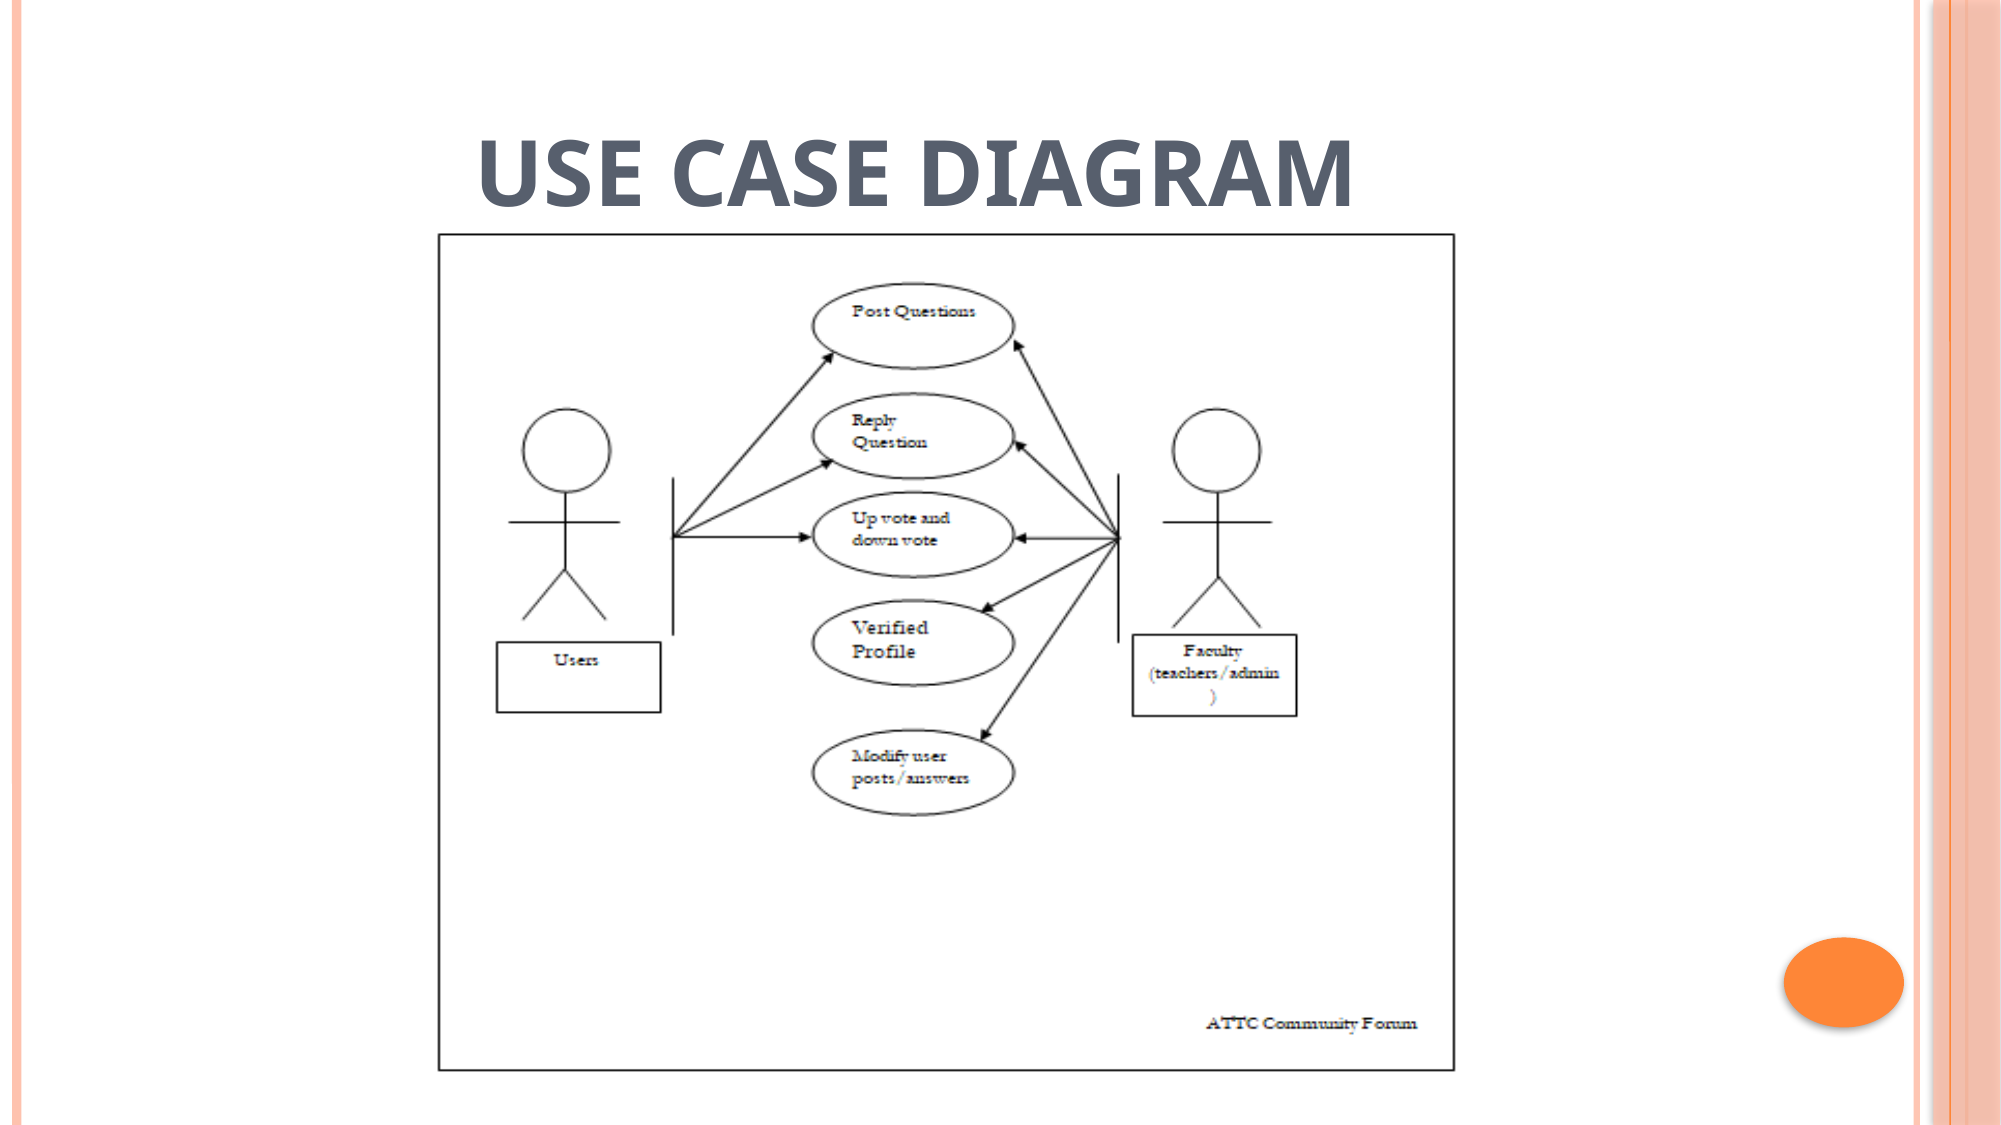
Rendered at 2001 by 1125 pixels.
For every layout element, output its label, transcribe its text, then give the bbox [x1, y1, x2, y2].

picture [424, 220, 1471, 1079]
title use case diagram [99, 45, 1734, 233]
